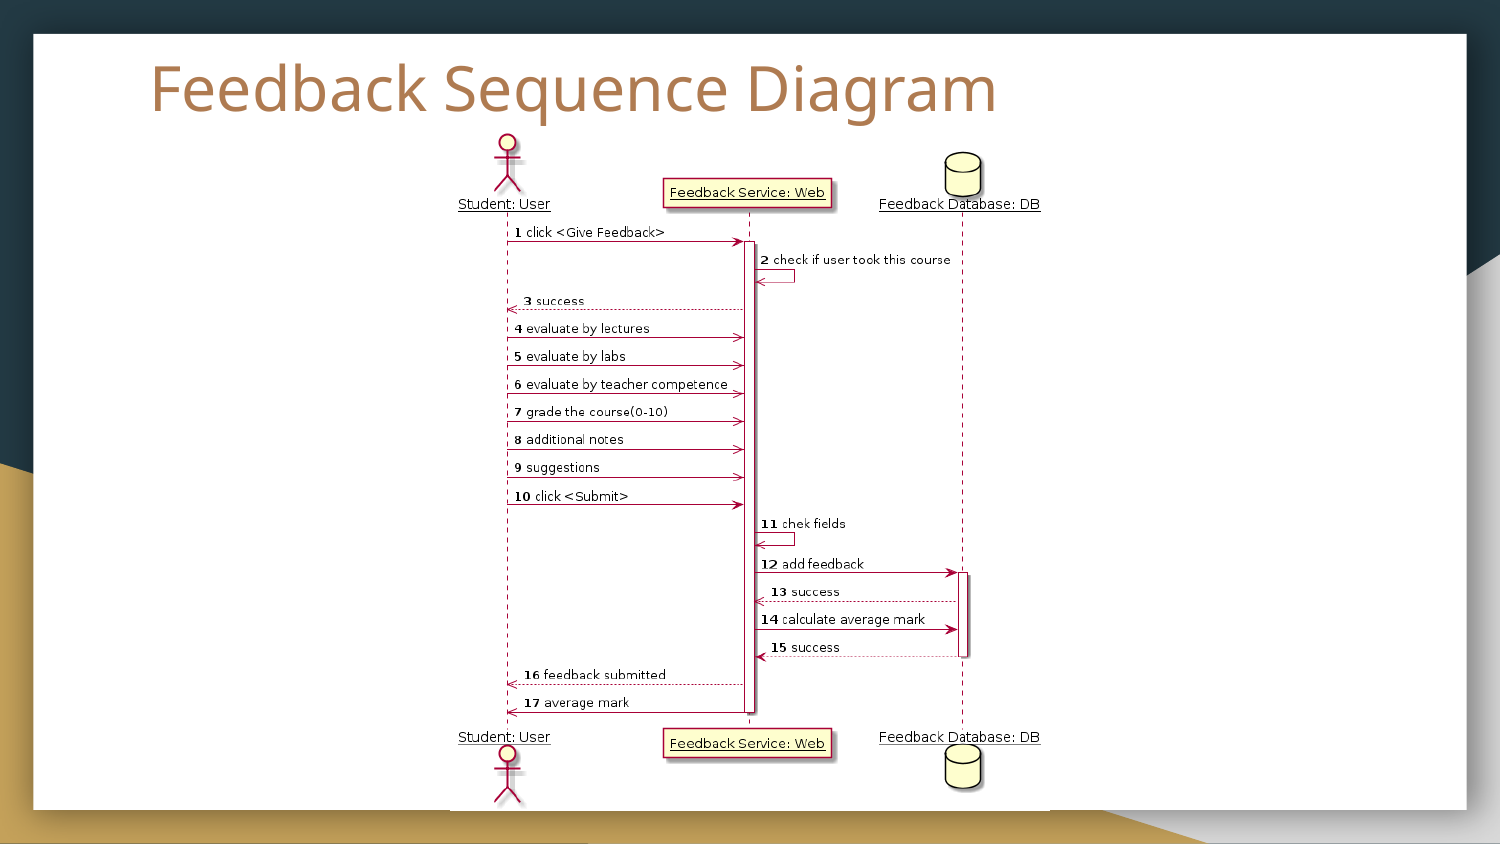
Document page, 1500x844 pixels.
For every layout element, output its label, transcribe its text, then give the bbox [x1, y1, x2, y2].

picture [450, 129, 1050, 811]
title Feedback Sequence Diagram [134, 34, 1366, 192]
